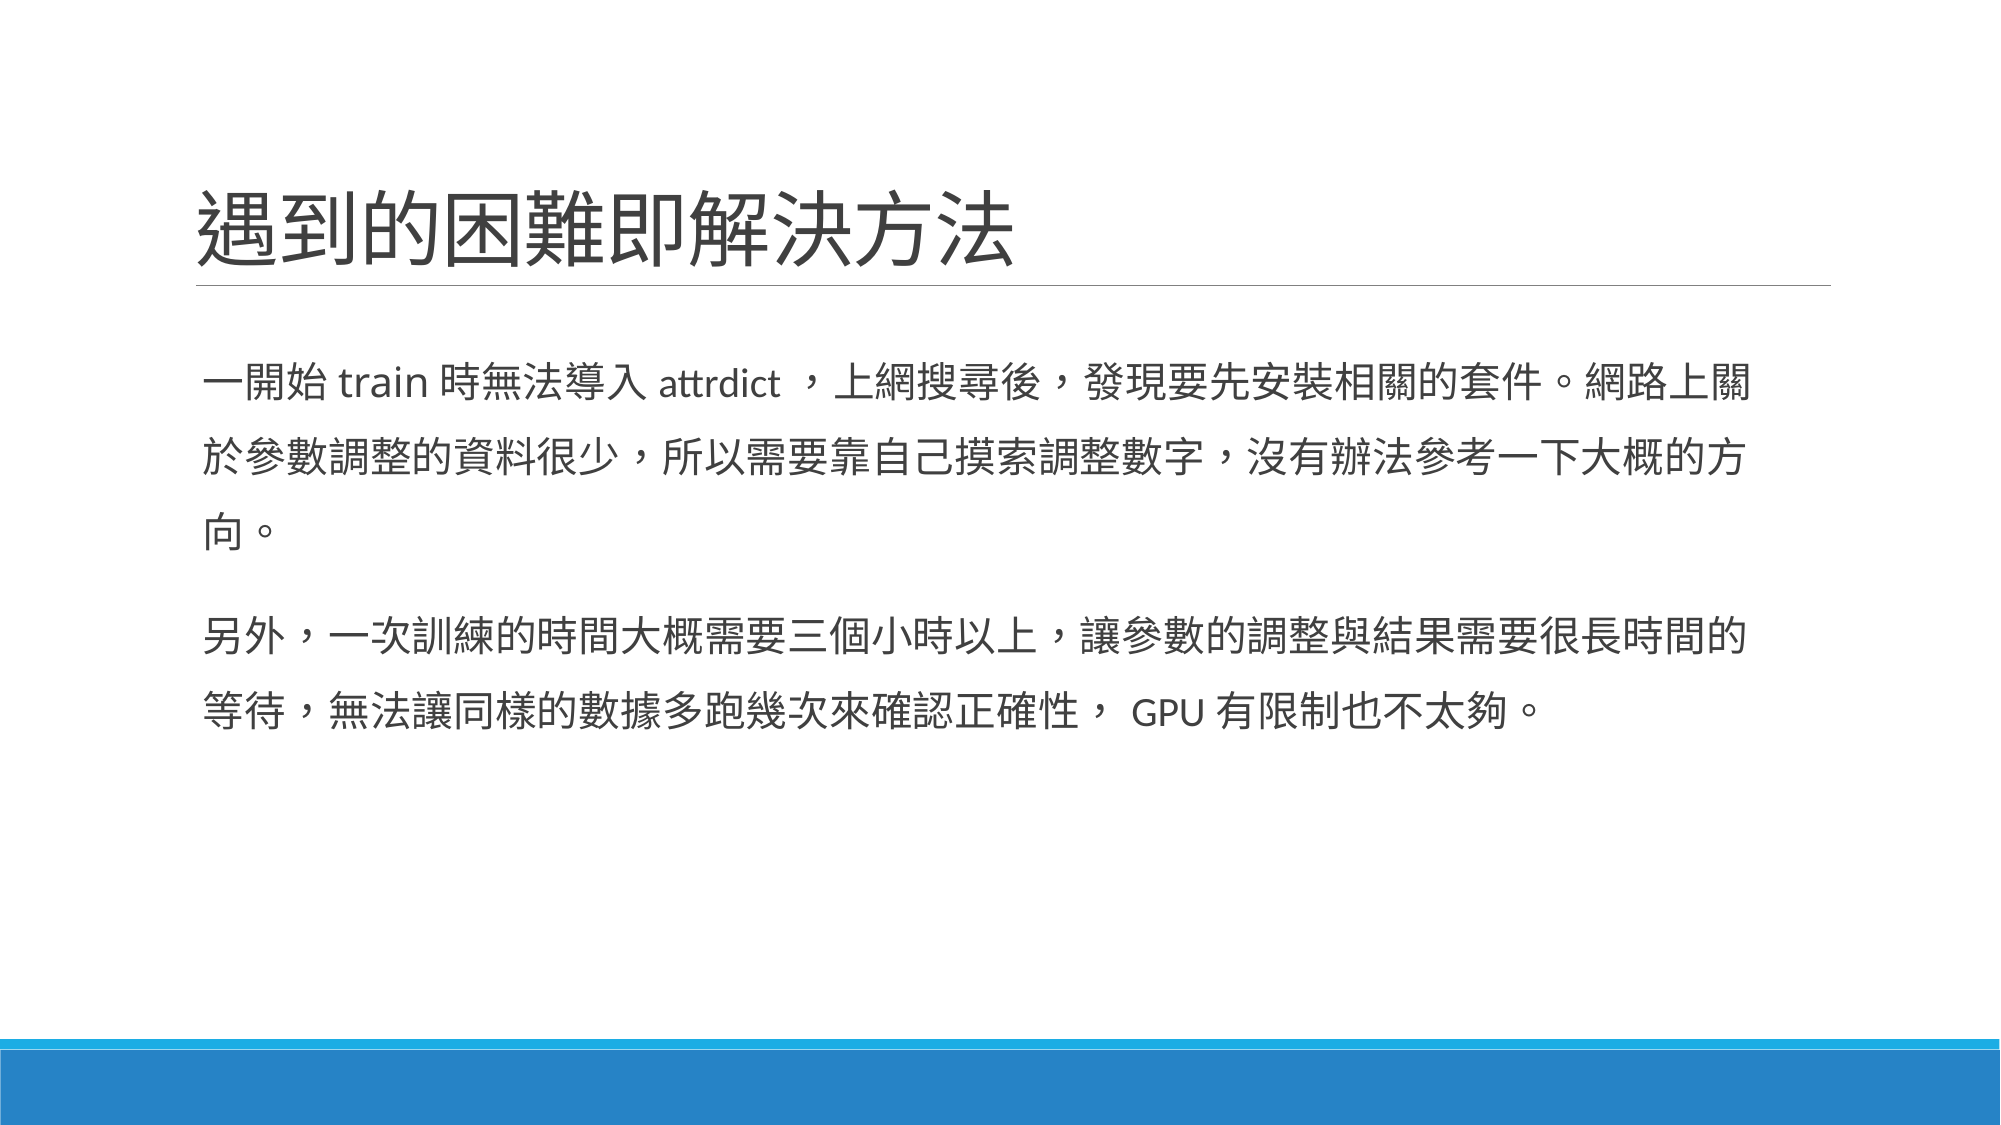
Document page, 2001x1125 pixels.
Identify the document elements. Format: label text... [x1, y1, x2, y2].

title 遇到的困難即解決方法 [180, 47, 1830, 285]
list 一開始train時無法導入attrdict，上網搜尋後，發現要先安裝相關的套件。網路上關於參數調整的資料很少，所以需要靠自己摸索調整數字，沒有辦法參考一下大概的方向。 另外，一次訓練的時間大概需要三個小時以上，讓參數的調整與結果需要很長時間的等待，無法讓同樣的數據多跑幾次來確認正確性，GPU有限制也不太夠。 [202, 322, 1788, 1011]
